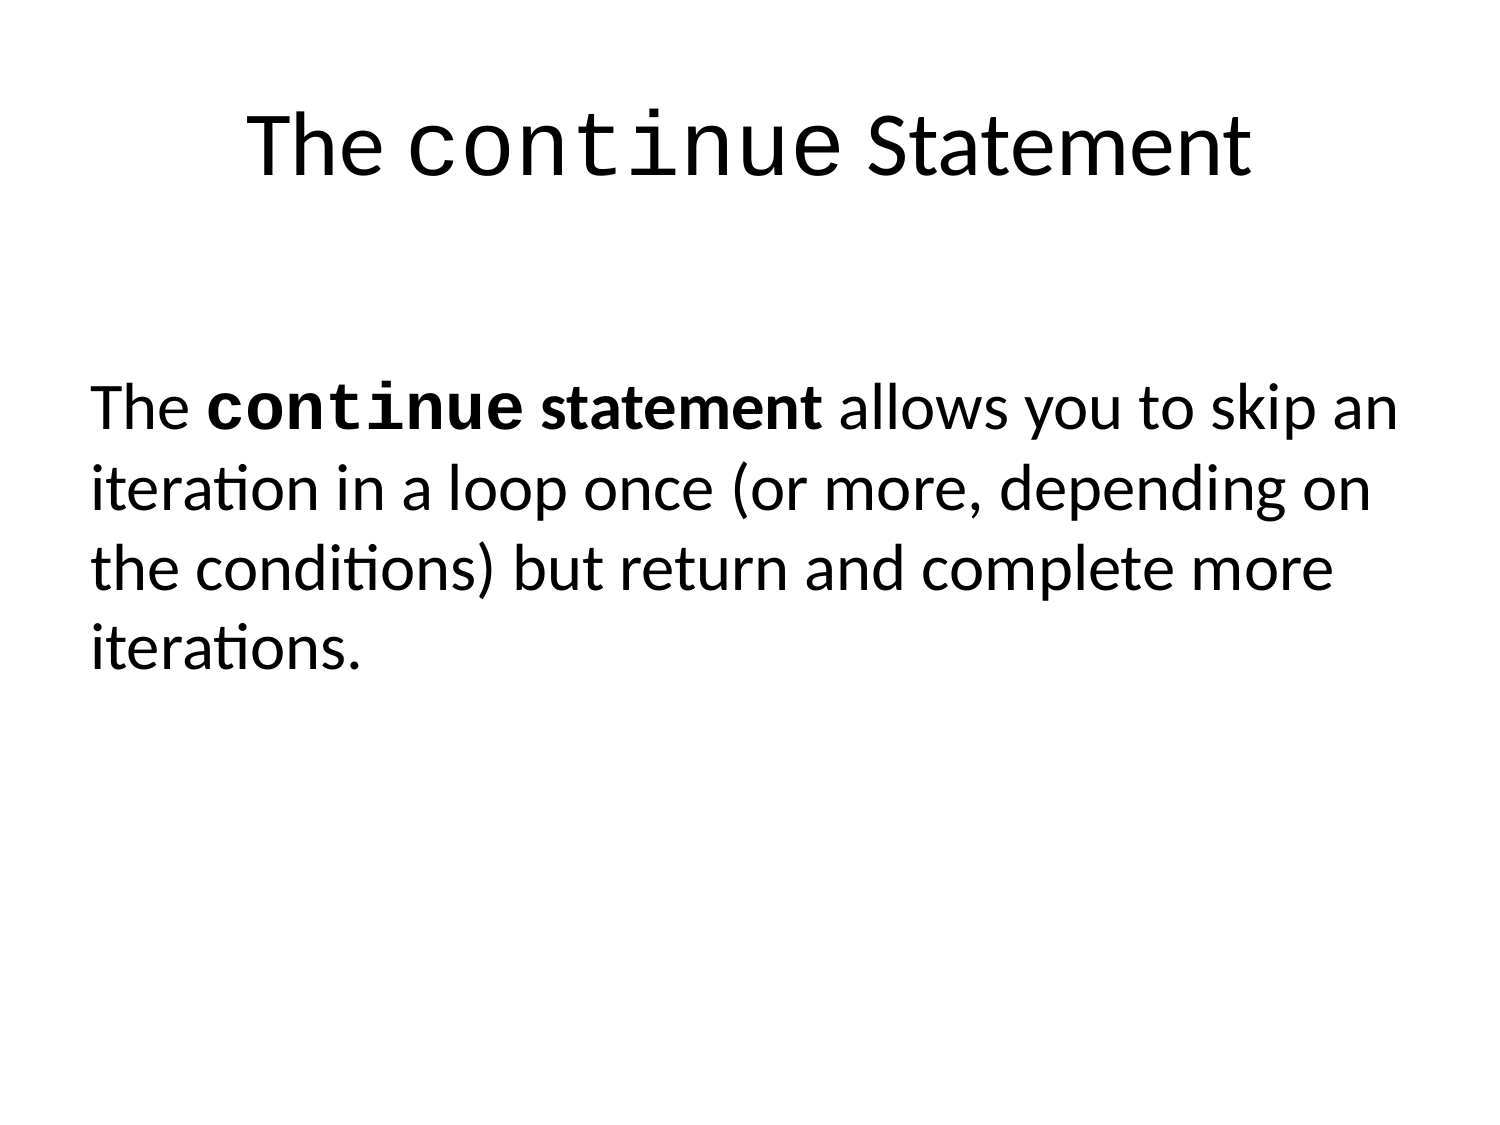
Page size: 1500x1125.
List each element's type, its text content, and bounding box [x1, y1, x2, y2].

list The continue statement allows you to skip an iteration in a loop once (or more, depending on the conditions) but return and complete more iterations. [75, 262, 1425, 1005]
title The continue Statement [75, 45, 1425, 233]
